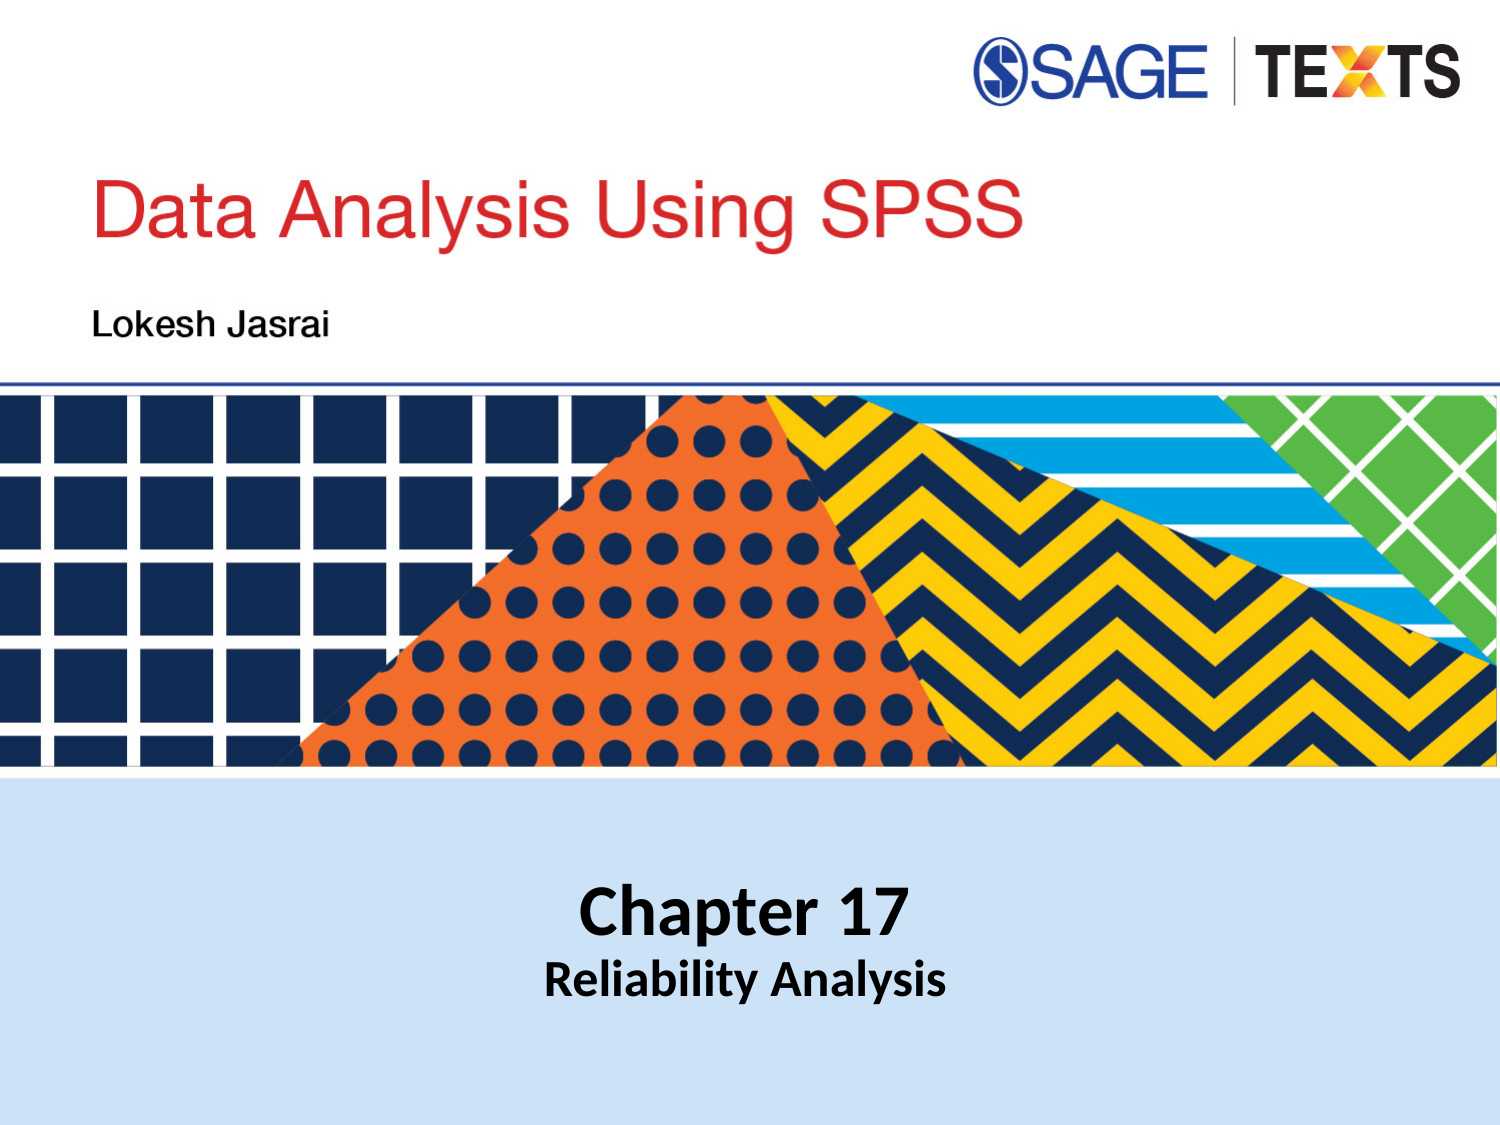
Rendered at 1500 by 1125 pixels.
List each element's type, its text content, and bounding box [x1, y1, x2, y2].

picture [0, 0, 1500, 1125]
text_box Chapter 17 Reliability Analysis [70, 865, 1421, 1041]
